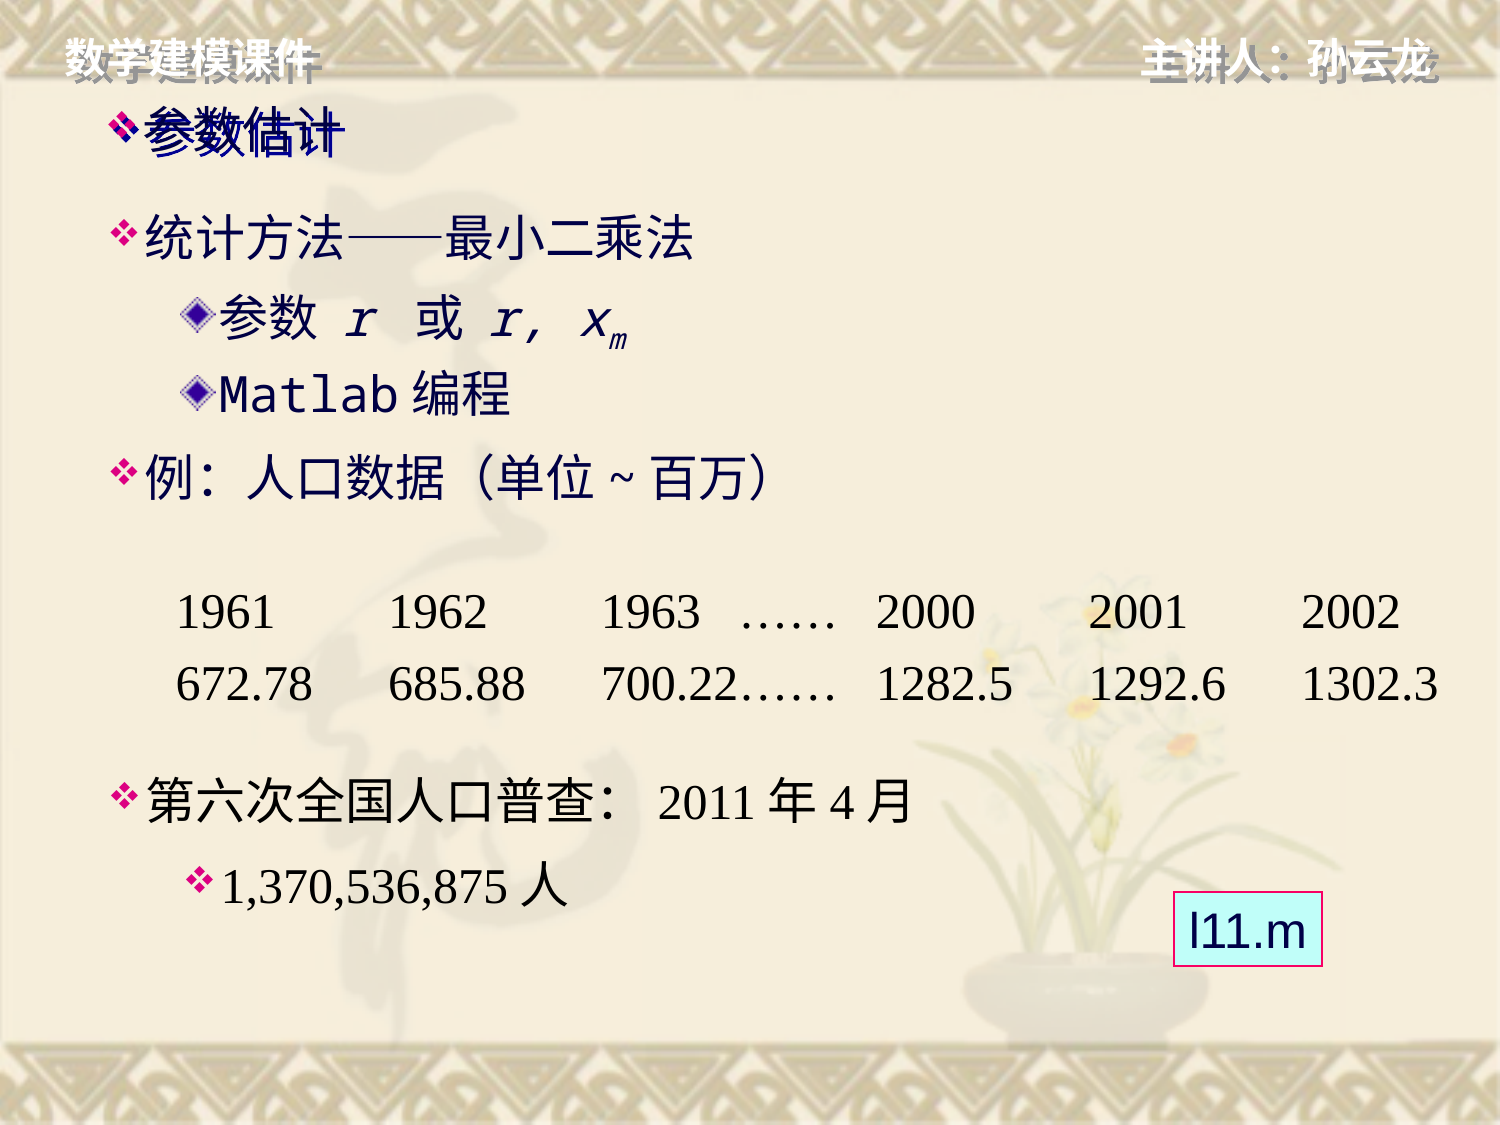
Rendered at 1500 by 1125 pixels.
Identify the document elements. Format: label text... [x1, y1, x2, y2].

text_box l11.m [1174, 922, 1323, 967]
text_box 1961 1962 1963 …… 2000 2001 2002 672.78 685.88 700.22…… 1282.5 1292.6 1302.3 [160, 559, 1462, 718]
picture [0, 0, 1500, 1125]
title 参数估计 [90, 98, 1280, 168]
text_box 第六次全国人口普查：2011年4月 1,370,536,875人 [93, 768, 1361, 922]
list 统计方法——最小二乘法 参数 r 或 r, xm Matlab编程 例：人口数据（单位~百万） [92, 205, 1392, 525]
